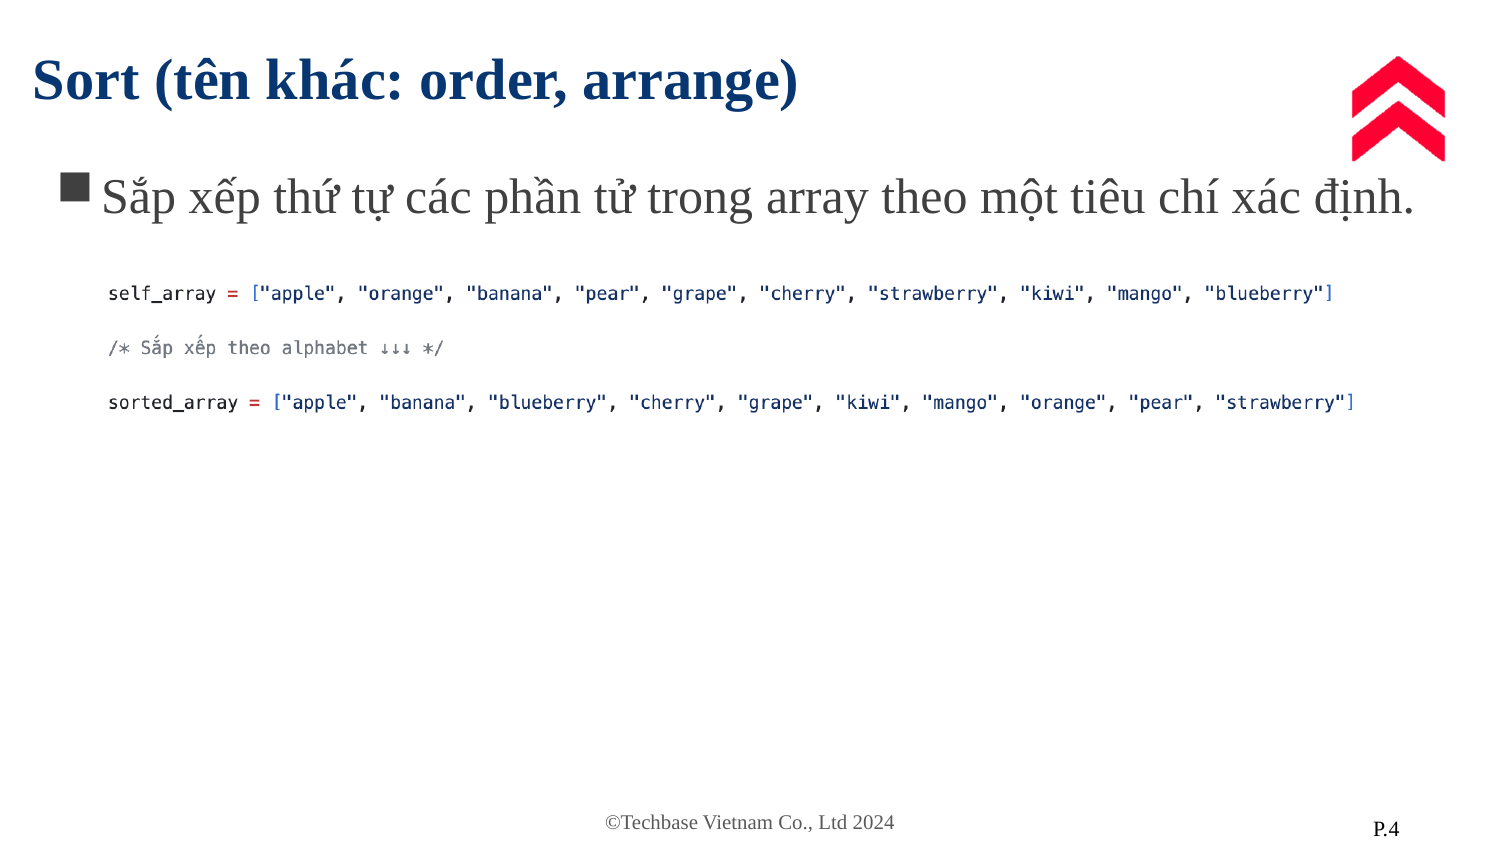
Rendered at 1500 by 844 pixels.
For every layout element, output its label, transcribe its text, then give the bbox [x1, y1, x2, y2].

title Sort (tên khác: order, arrange) [17, 23, 1317, 130]
list Sắp xếp thứ tự các phần tử trong array theo một tiêu chí xác định. [41, 155, 1459, 232]
picture [1340, 49, 1459, 155]
picture [100, 263, 1376, 434]
